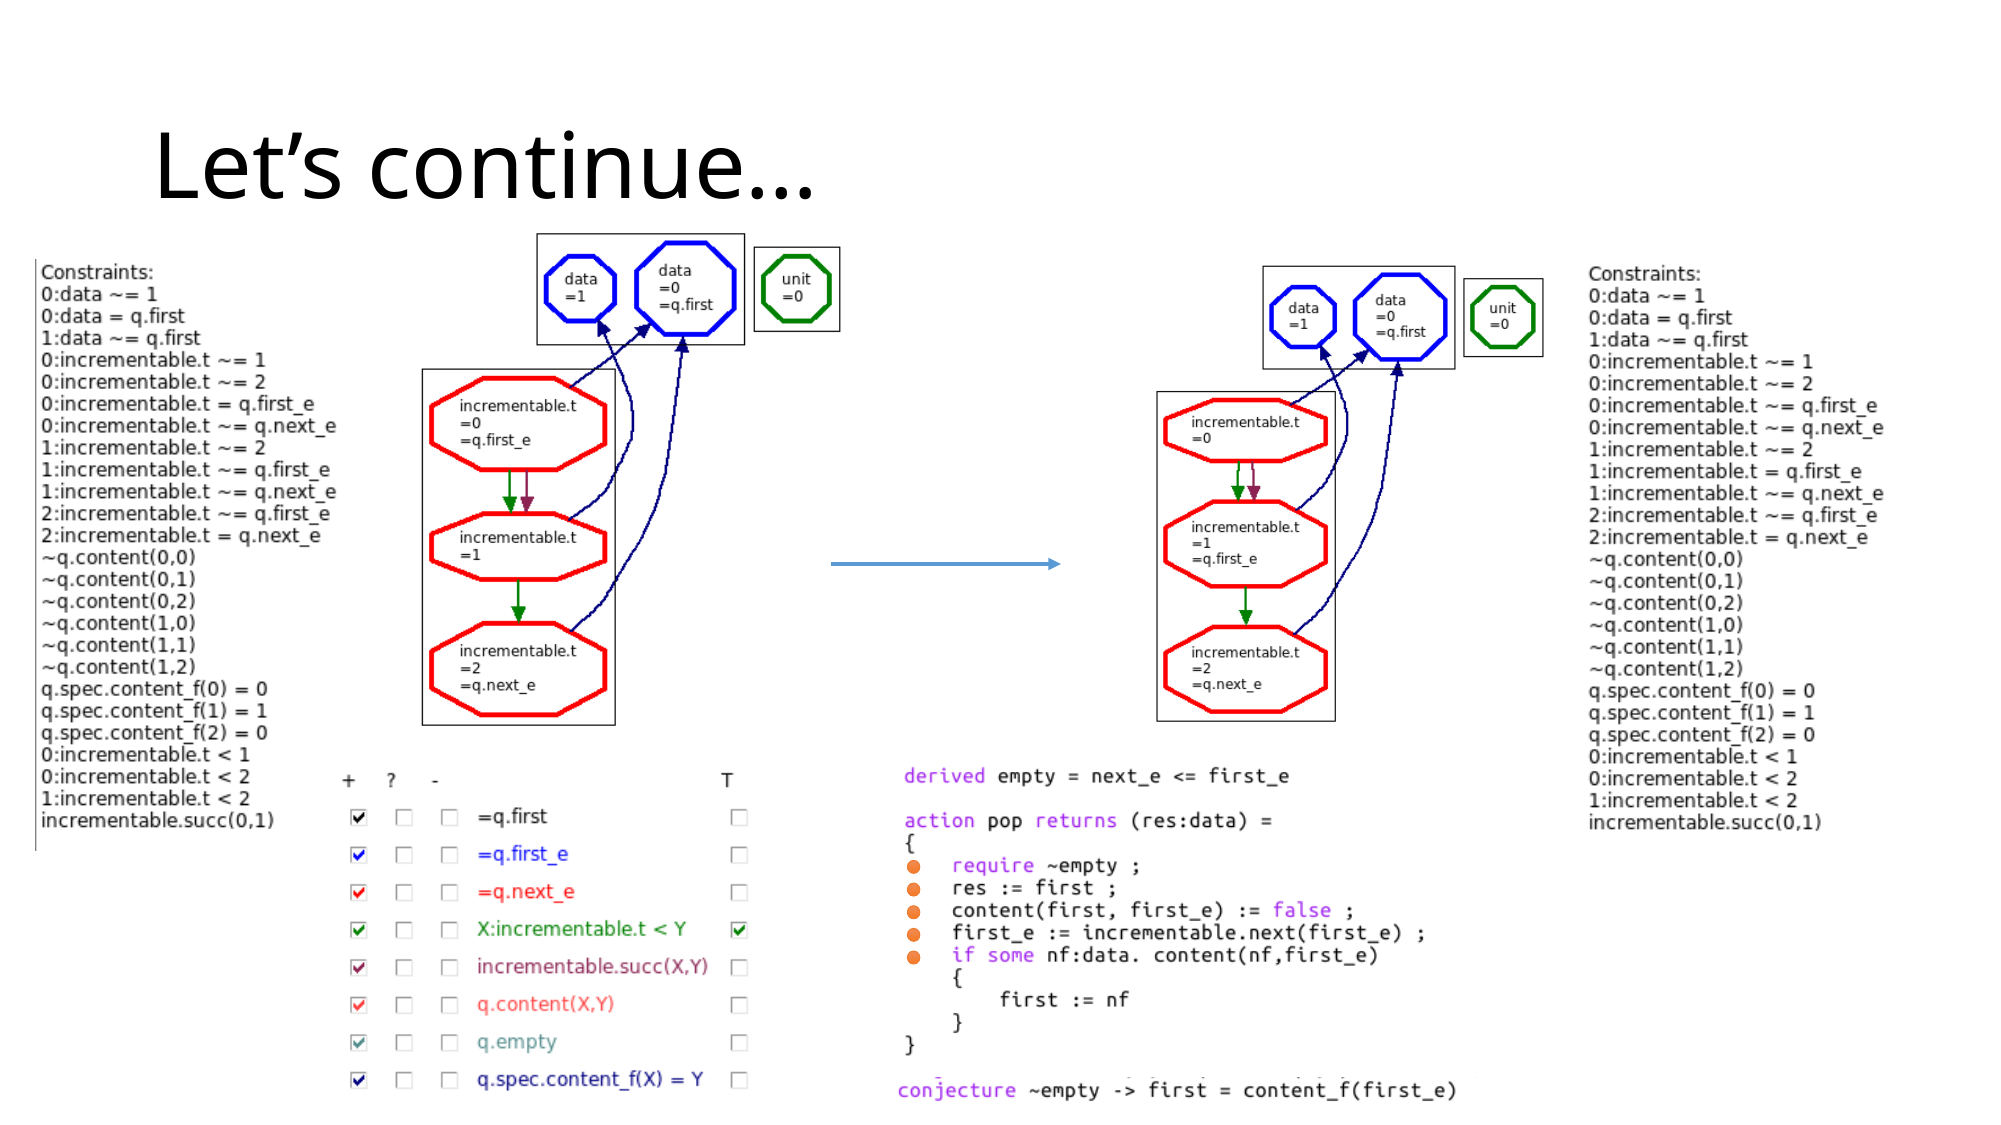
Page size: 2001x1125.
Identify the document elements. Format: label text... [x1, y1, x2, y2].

picture [1581, 259, 1907, 853]
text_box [890, 754, 1476, 1103]
picture [35, 259, 789, 1105]
picture [417, 226, 849, 732]
picture [1151, 259, 1565, 732]
title Let’s continue… [137, 59, 1863, 278]
